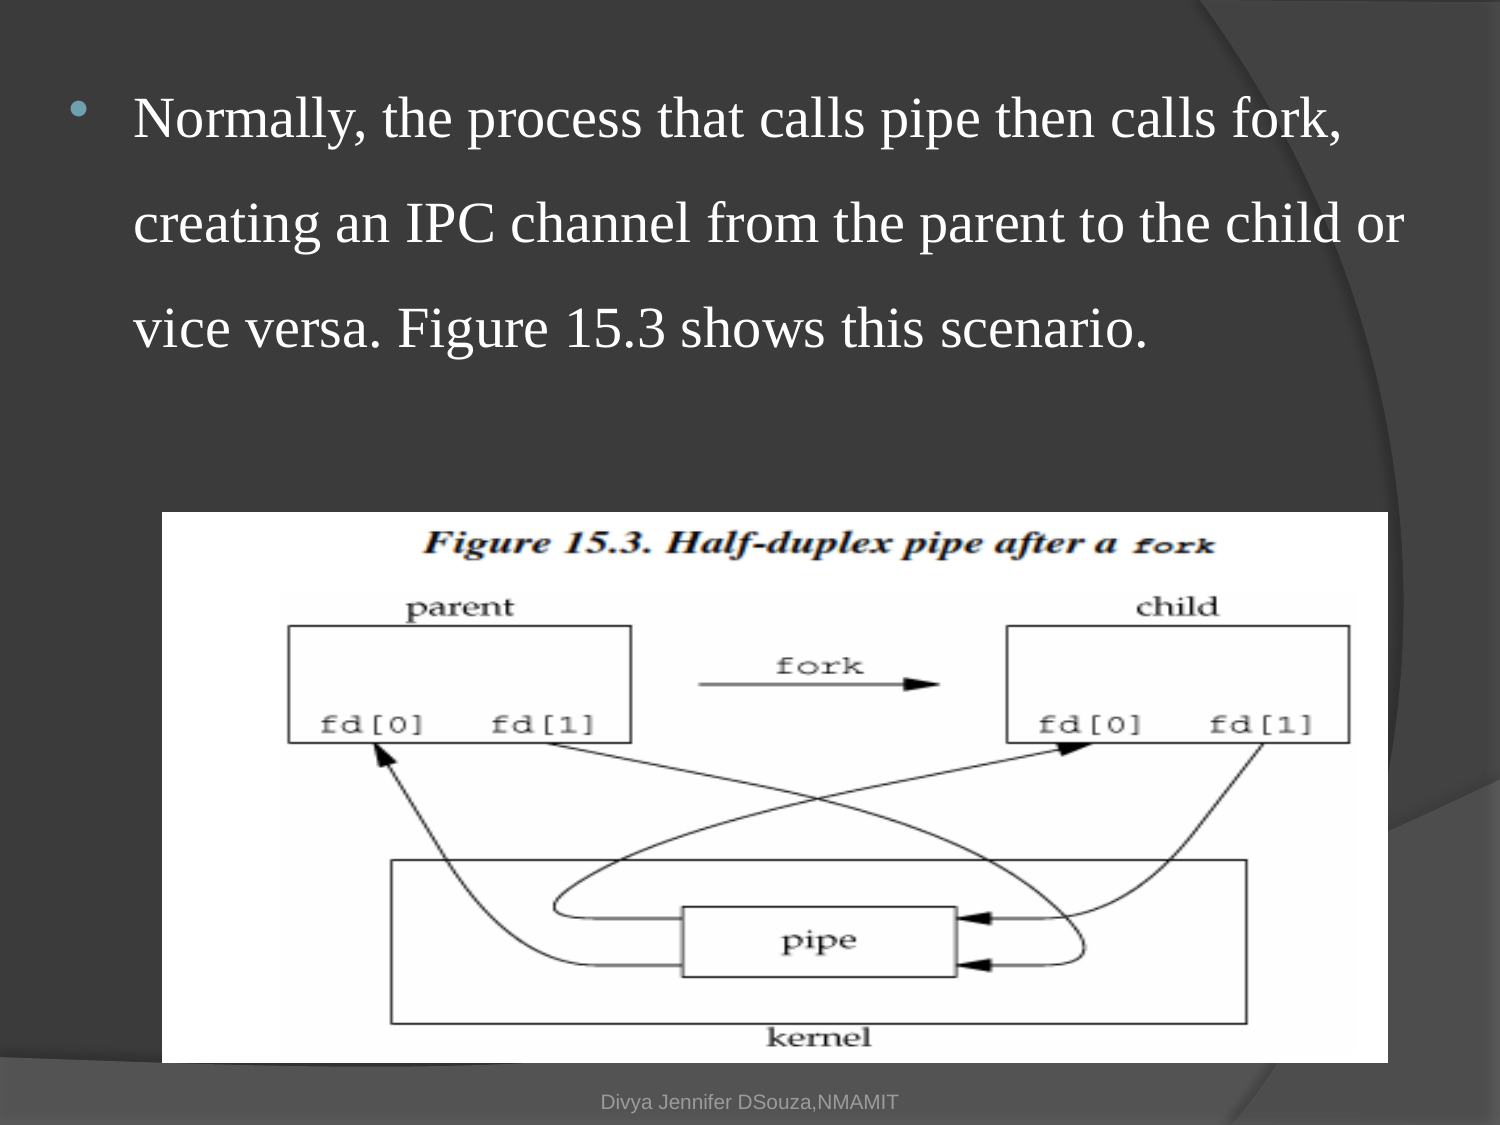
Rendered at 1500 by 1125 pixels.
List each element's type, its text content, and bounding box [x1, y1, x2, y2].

footer Divya Jennifer DSouza,NMAMIT [512, 1075, 988, 1114]
list Normally, the process that calls pipe then calls fork, creating an IPC channel from the parent to the child or vice versa. Figure 15.3 shows this scenario. [50, 37, 1425, 1005]
picture [162, 512, 1388, 1063]
